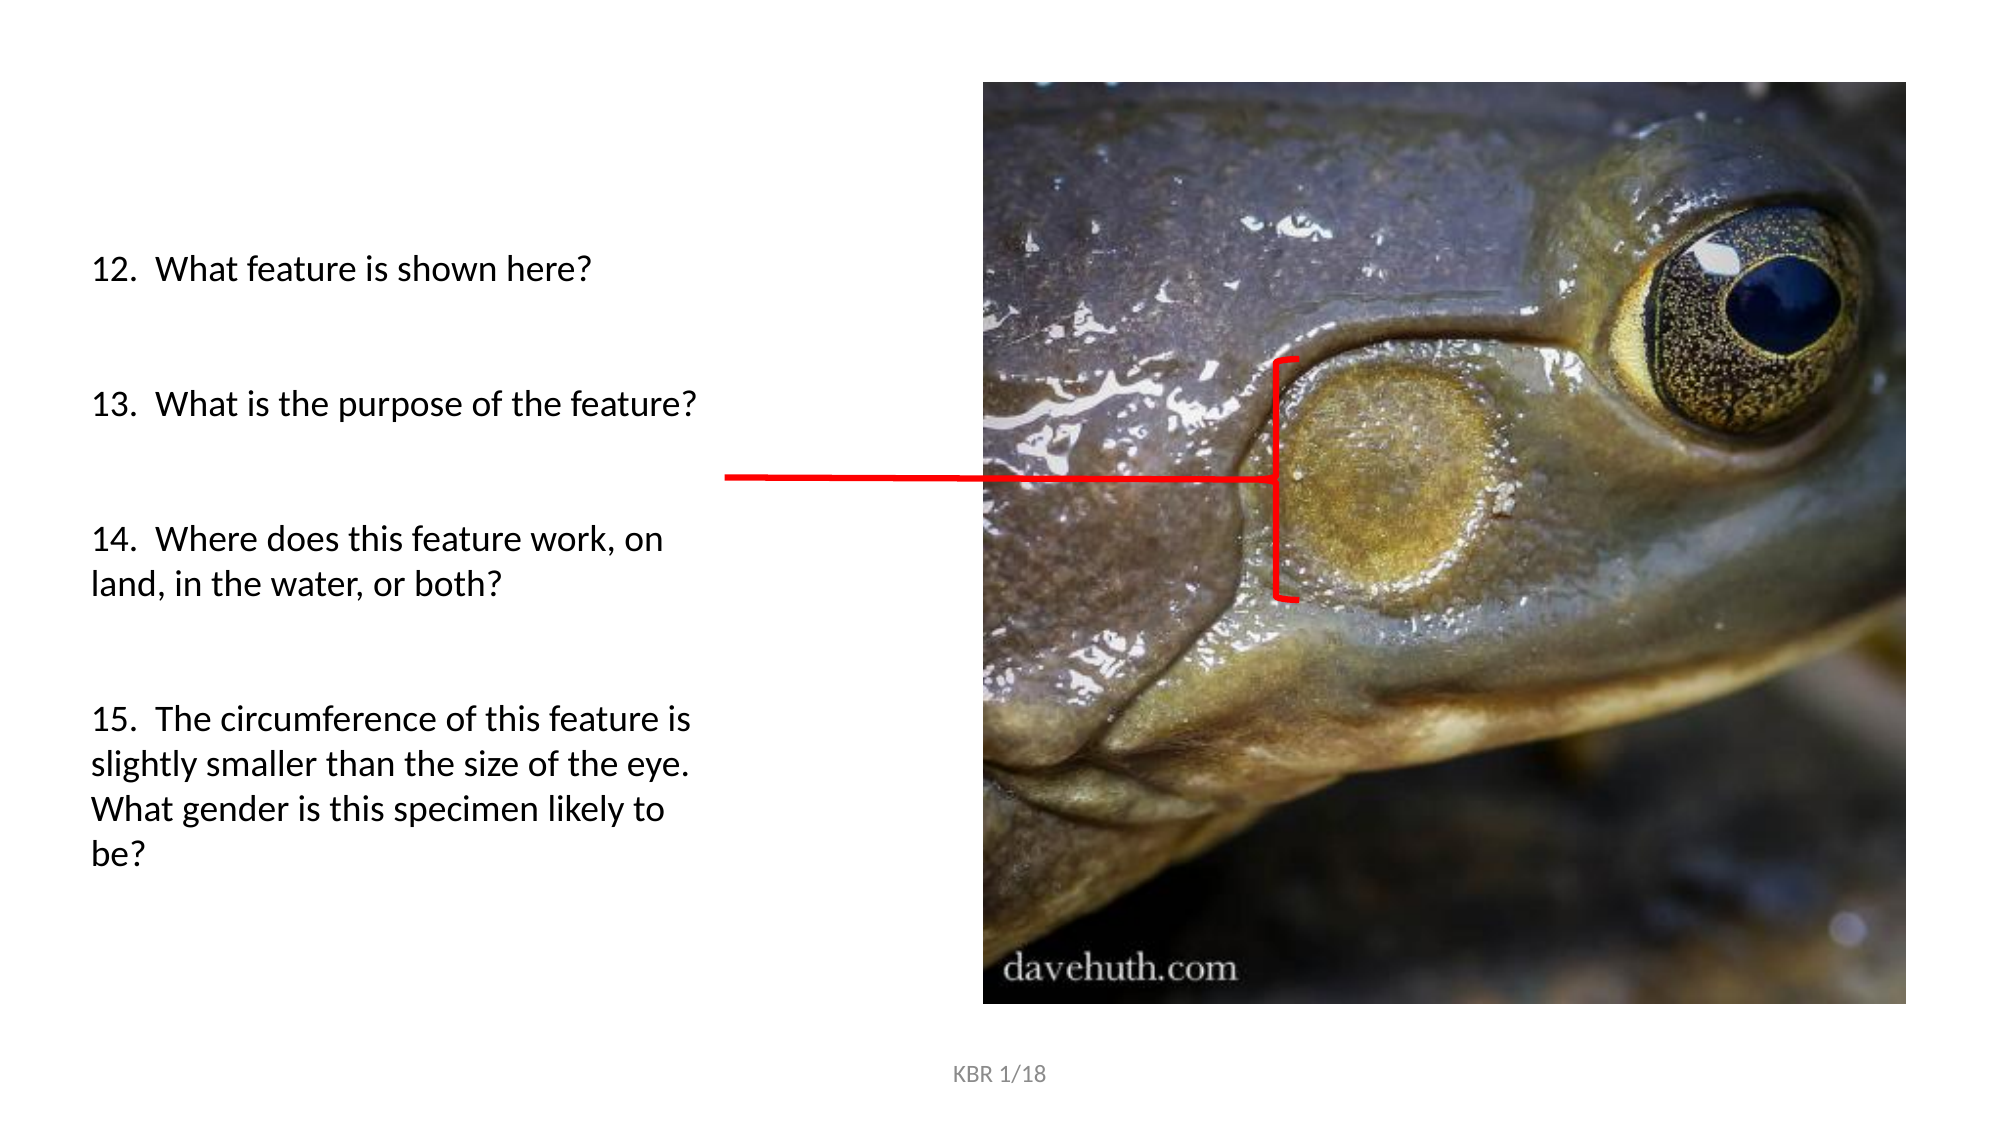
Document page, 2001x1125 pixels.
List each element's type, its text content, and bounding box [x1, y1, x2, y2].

picture [983, 82, 1906, 1004]
footer KBR 1/18 [662, 1042, 1338, 1103]
text_box 12. What feature is shown here? 13. What is the purpose of the feature? 14. Where does this feature work, on land, in the water, or both? 15. The circumference of this feature is slightly smaller than the size of the eye. What gender is this specimen likely to be? [76, 236, 725, 927]
